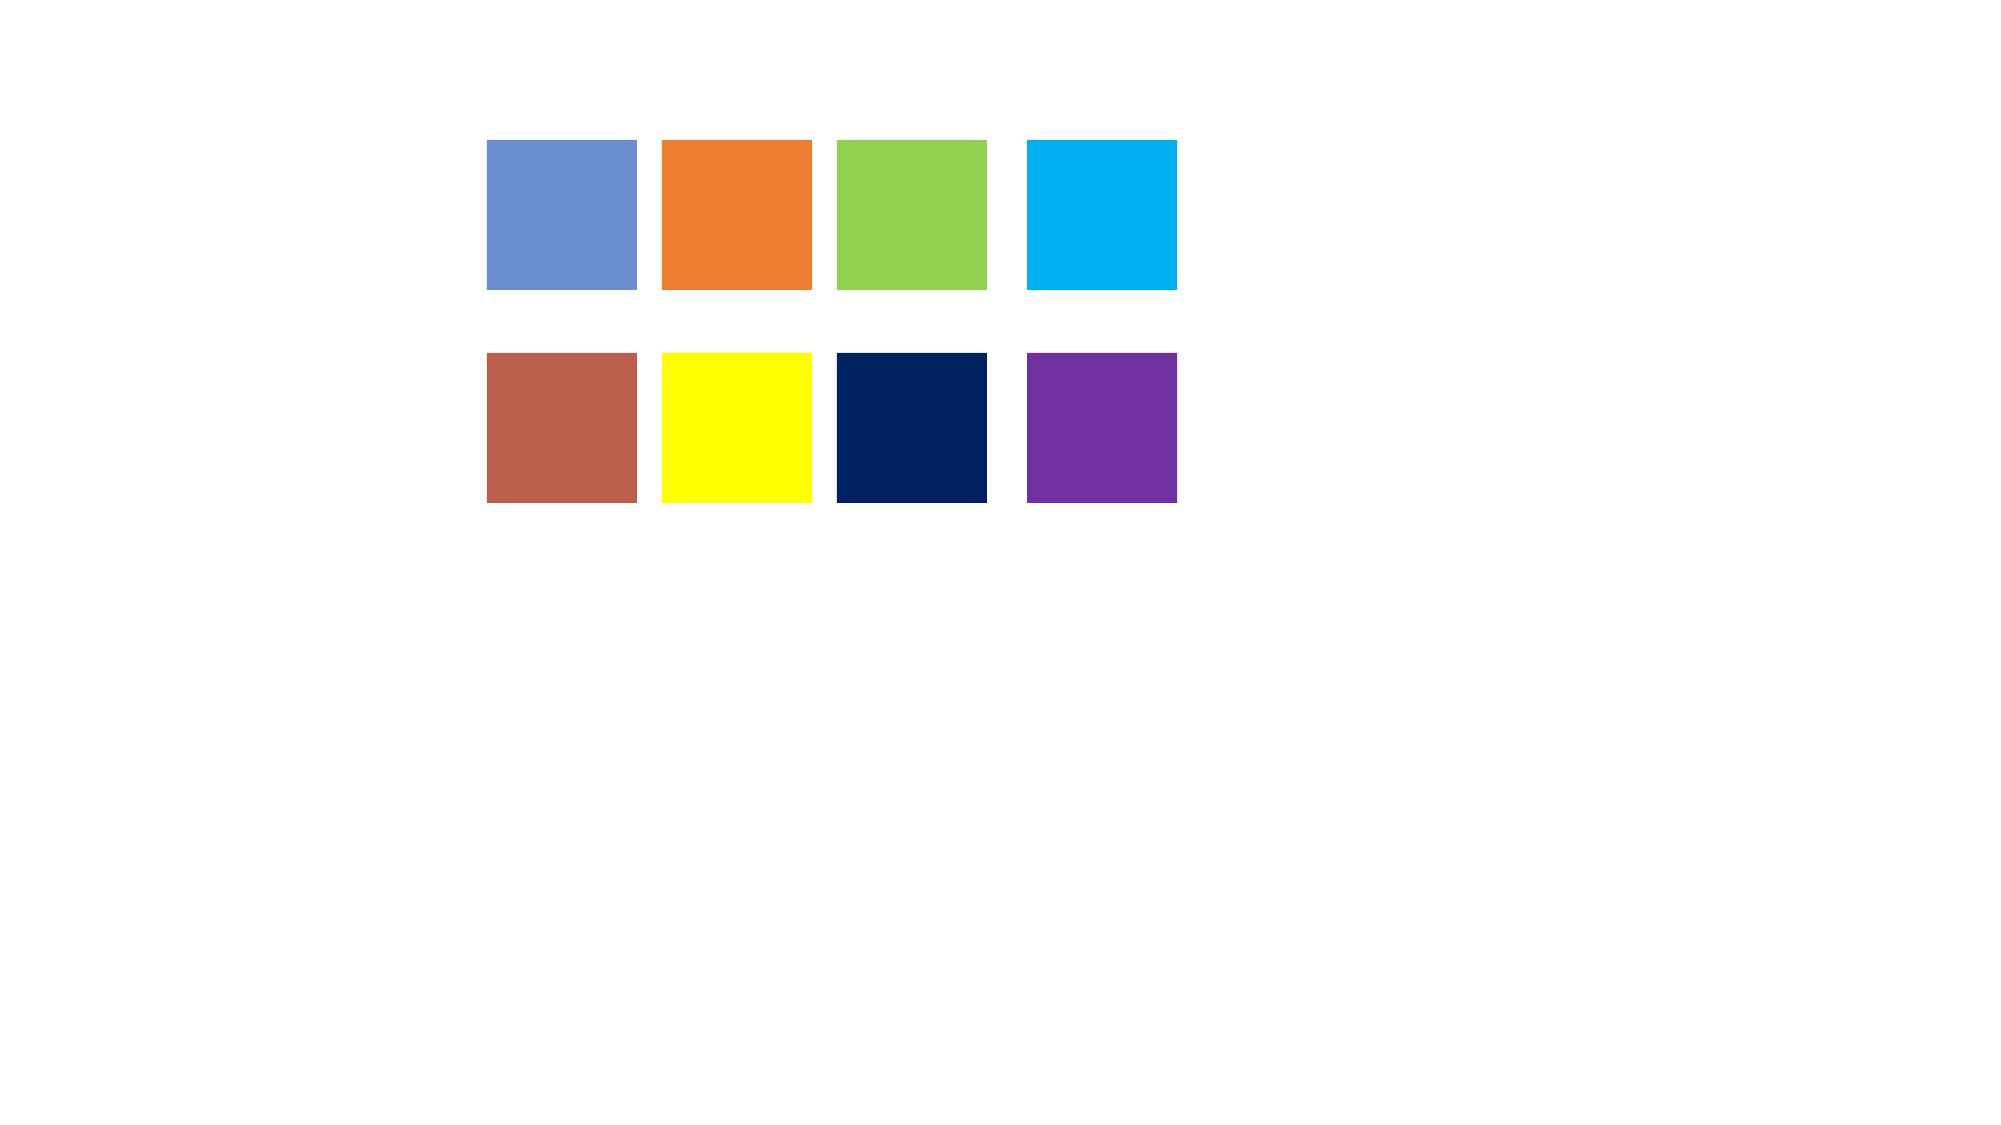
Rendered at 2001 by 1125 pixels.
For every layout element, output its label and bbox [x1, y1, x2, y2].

text_box [486, 352, 638, 504]
text_box [661, 139, 813, 291]
text_box [1026, 139, 1178, 291]
text_box [661, 352, 813, 504]
text_box [1026, 352, 1178, 504]
text_box [836, 139, 988, 291]
text_box [836, 352, 988, 504]
text_box [486, 139, 638, 291]
